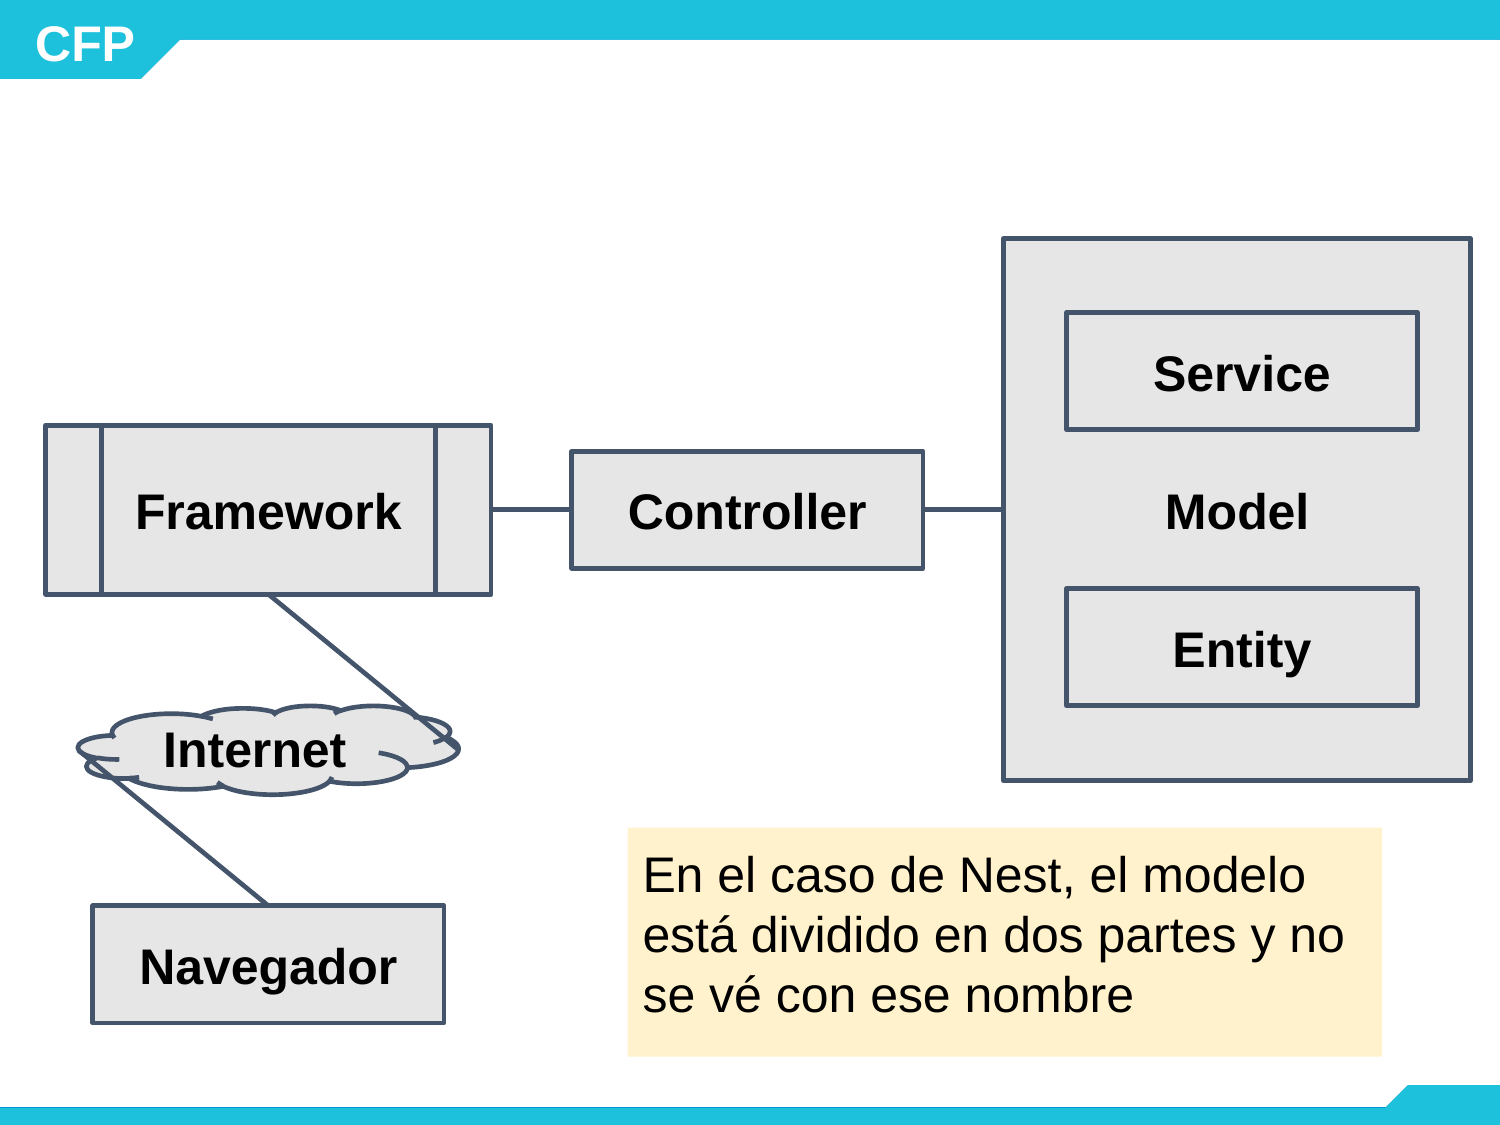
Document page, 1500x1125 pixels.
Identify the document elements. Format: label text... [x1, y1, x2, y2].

text_box Entity [1066, 588, 1418, 706]
text_box Service [1066, 312, 1418, 430]
text_box Controller [571, 451, 923, 569]
text_box Framework [45, 425, 492, 595]
text_box Navegador [92, 905, 444, 1023]
text_box En el caso de Nest, el modelo está dividido en dos partes y no se vé con ese nombre [627, 827, 1382, 1057]
text_box Model [1003, 238, 1471, 781]
text_box Internet [77, 705, 459, 795]
